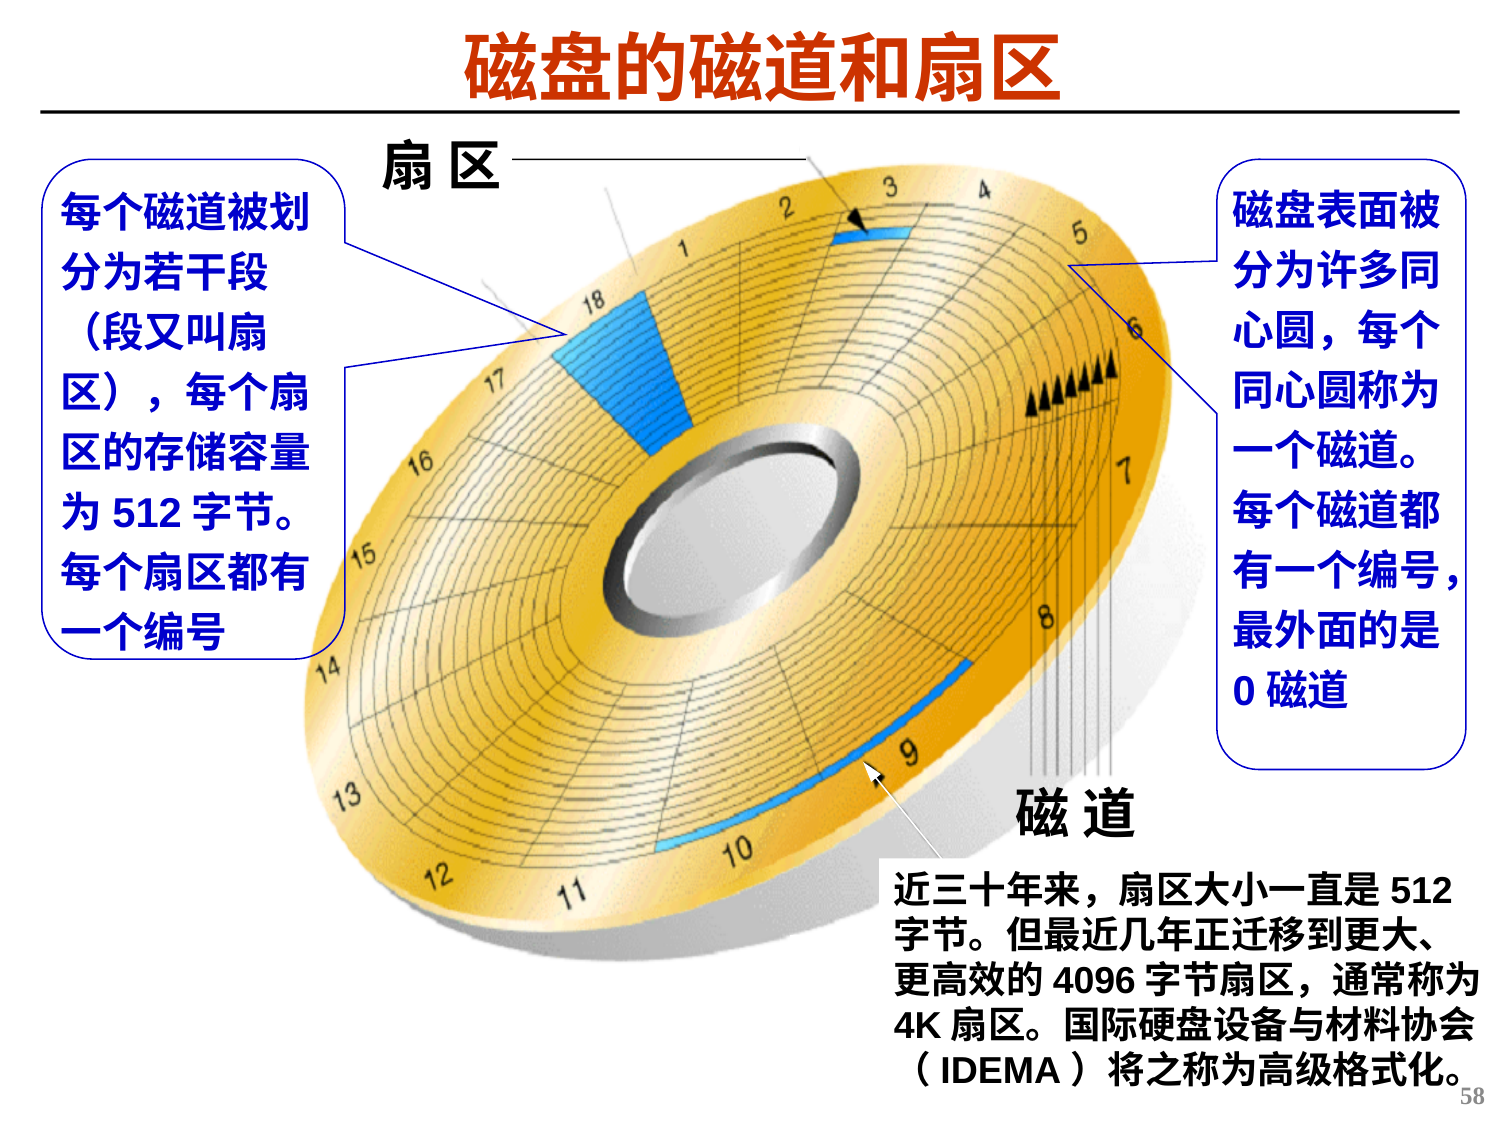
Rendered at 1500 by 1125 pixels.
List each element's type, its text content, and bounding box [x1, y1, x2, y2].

title 磁盘的磁道和扇区 [79, 28, 1449, 98]
text_box 磁盘表面被分为许多同心圆，每个同心圆称为一个磁道。每个磁道都有一个编号，最外面的是0磁道 [1218, 159, 1466, 770]
text_box 每个磁道被划分为若干段（段又叫扇区），每个扇区的存储容量为512字节。每个扇区都有一个编号 [41, 159, 297, 660]
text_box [346, 121, 806, 207]
text_box 近三十年来，扇区大小一直是512字节。但最近几年正迁移到更大、更高效的4096字节扇区，通常称为4K扇区。国际硬盘设备与材料协会（IDEMA）将之称为高级格式化。 [879, 858, 1500, 1099]
picture [297, 133, 1218, 979]
slide_number 58 [1162, 1065, 1500, 1125]
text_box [862, 761, 1188, 883]
